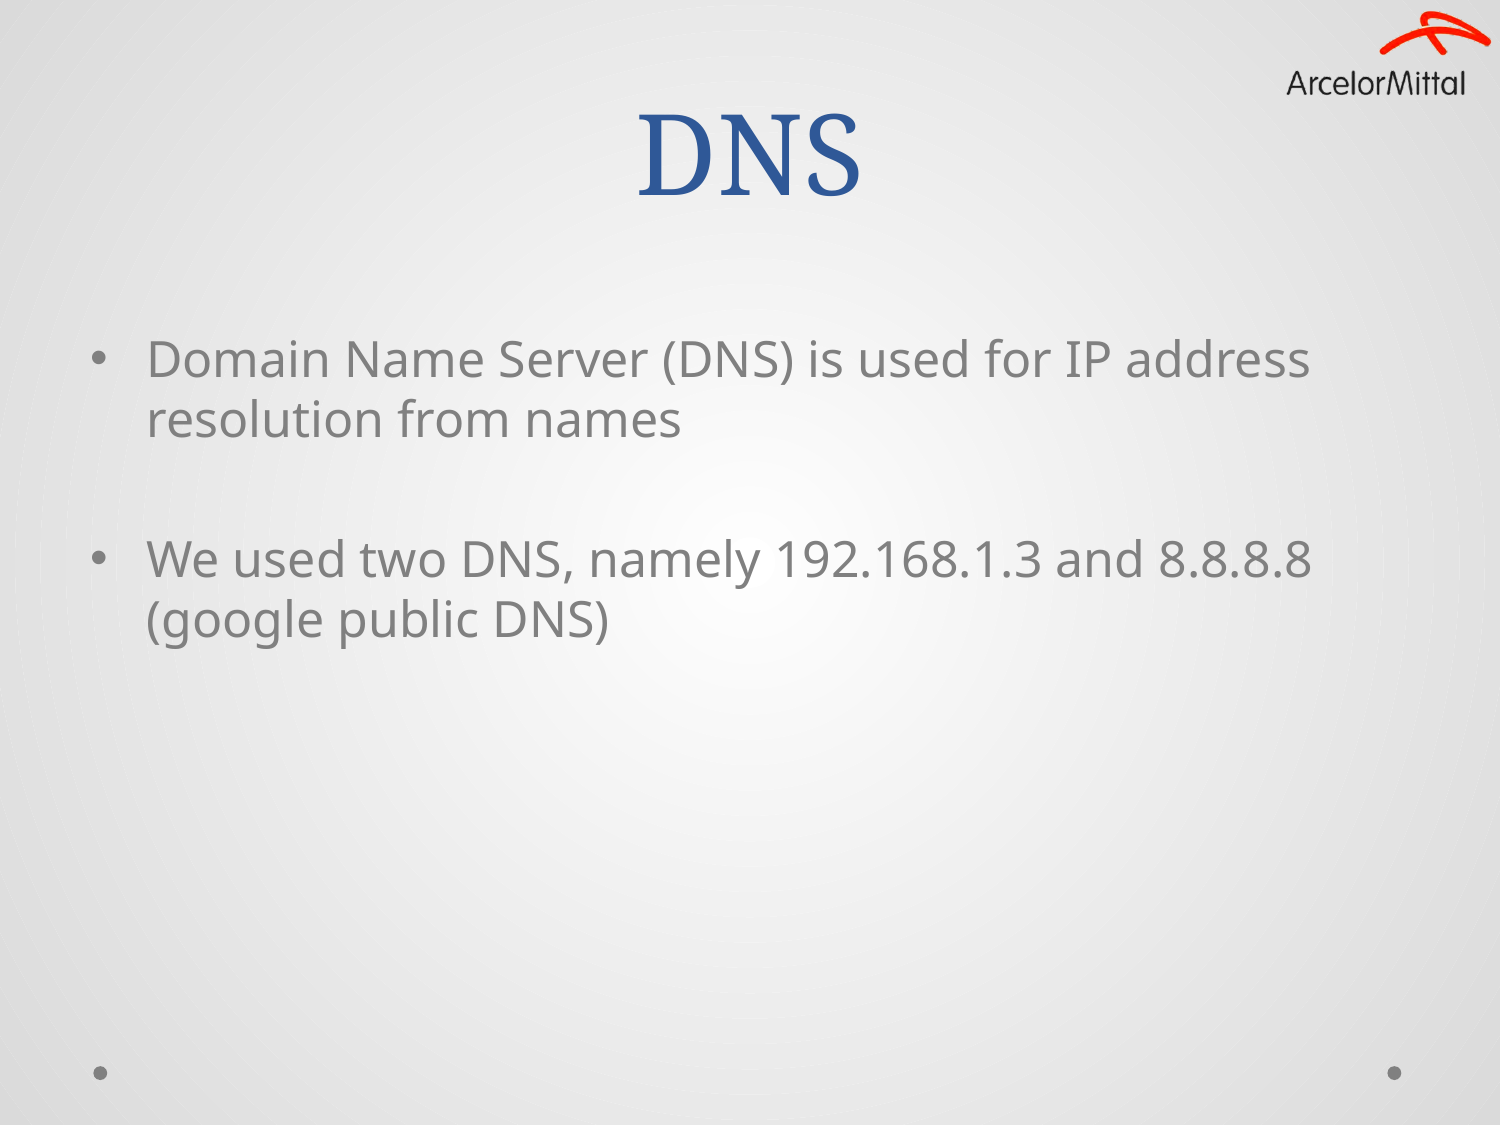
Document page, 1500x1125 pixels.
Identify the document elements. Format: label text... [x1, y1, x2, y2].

title DNS [75, 0, 1425, 225]
picture [1282, 0, 1495, 147]
list Domain Name Server (DNS) is used for IP address resolution from names We used two DNS, namely 192.168.1.3 and 8.8.8.8 (google public DNS) [75, 320, 1425, 1063]
